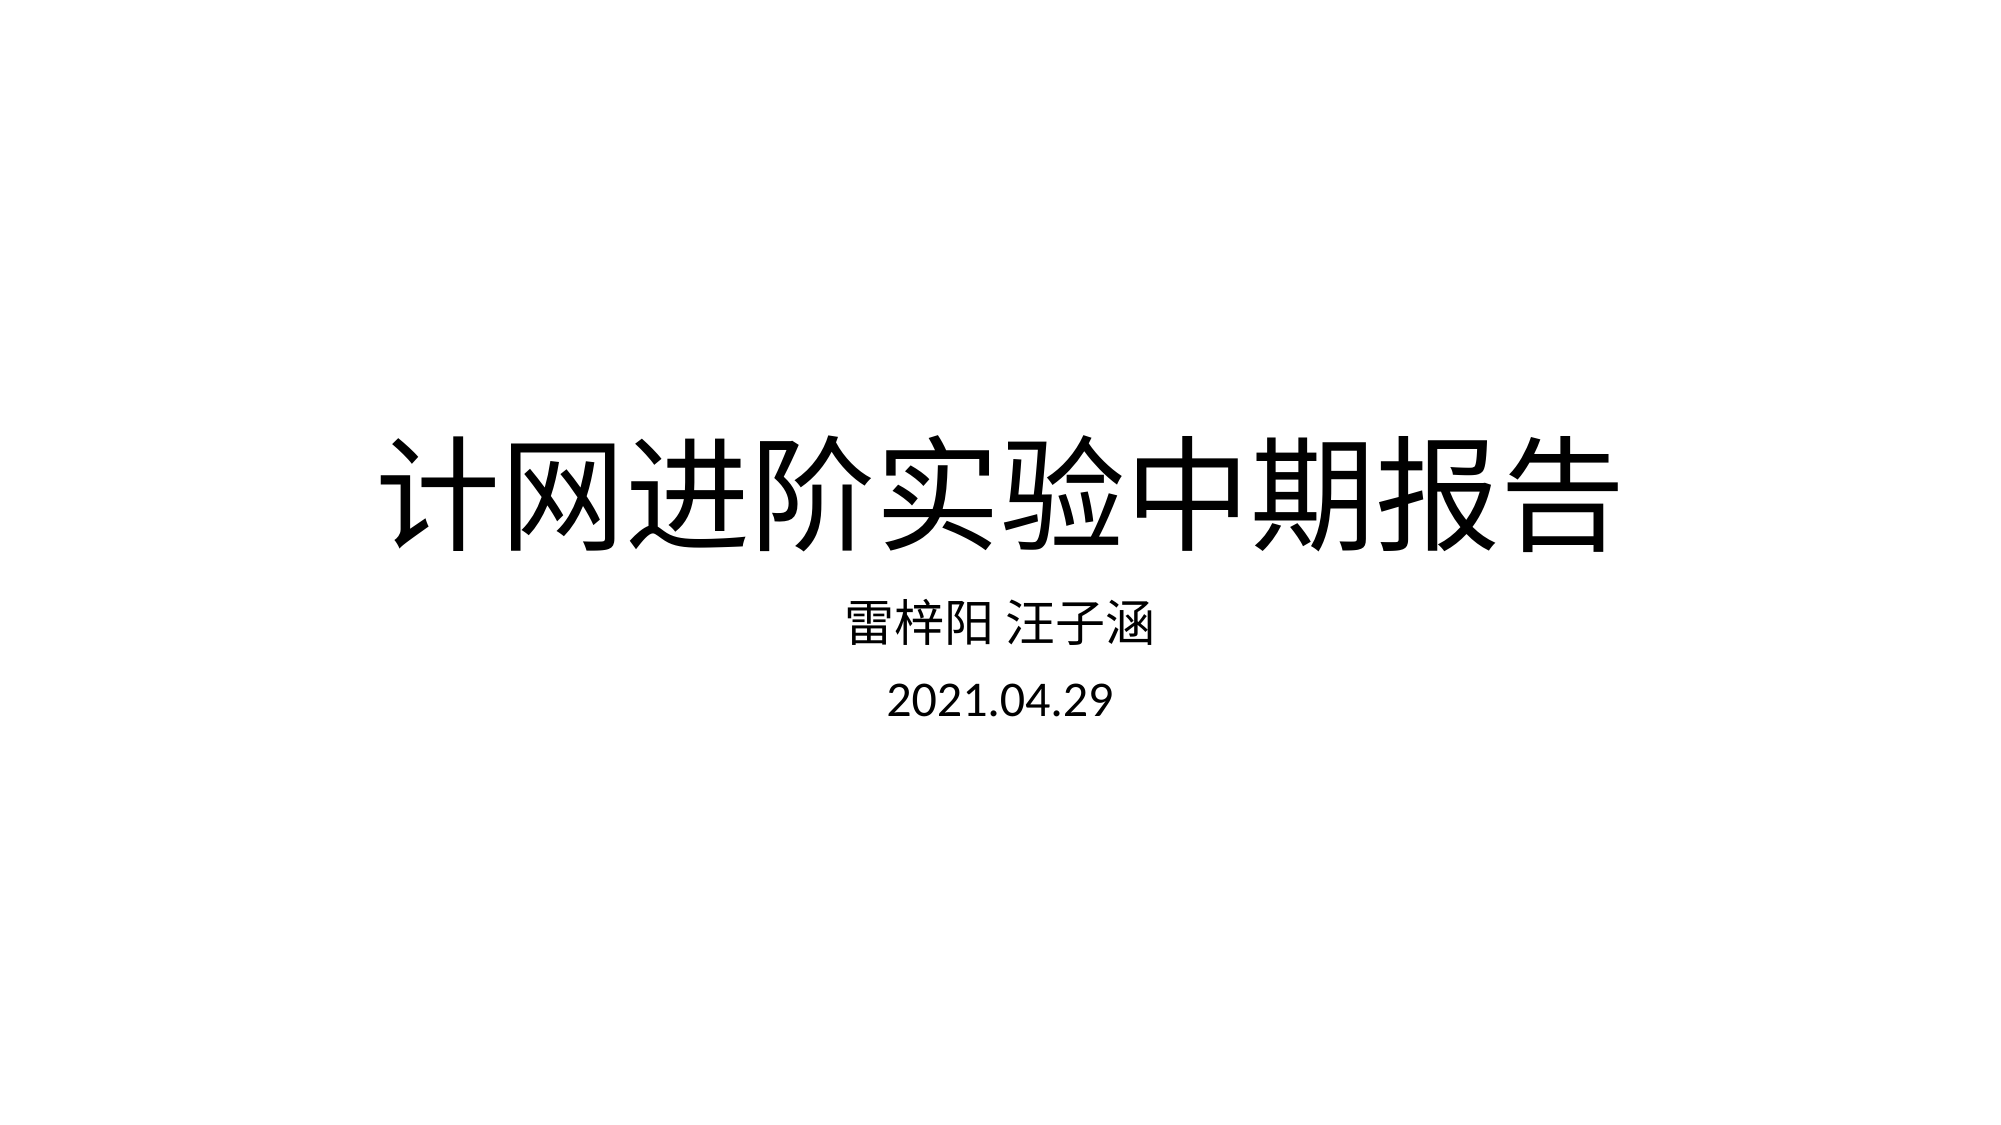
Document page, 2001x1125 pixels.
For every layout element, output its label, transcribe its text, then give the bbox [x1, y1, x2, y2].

subtitle 雷梓阳 汪子涵 2021.04.29 [249, 590, 1750, 863]
title 计网进阶实验中期报告 [249, 184, 1750, 576]
